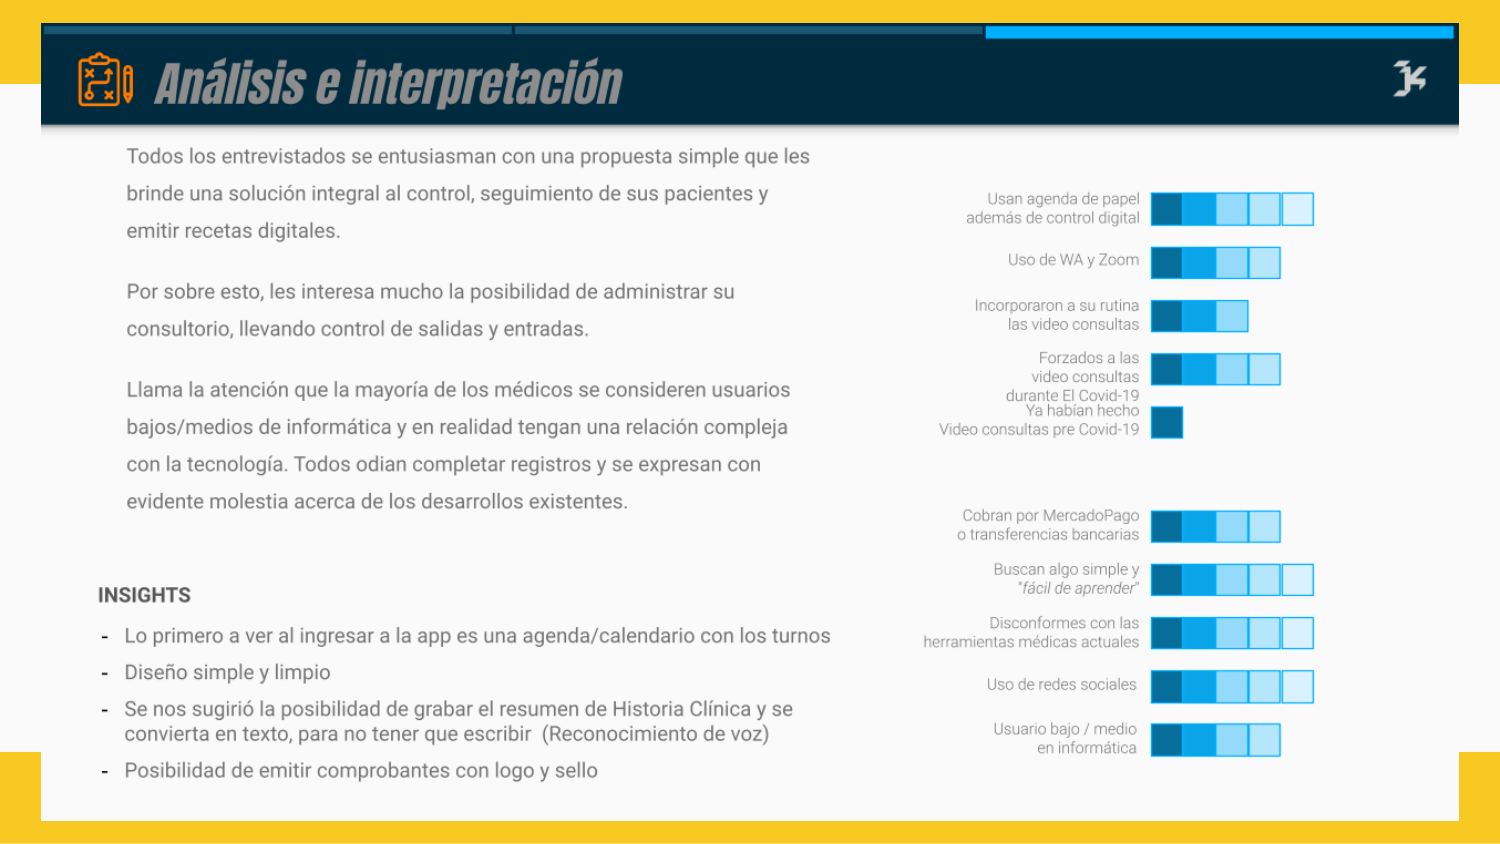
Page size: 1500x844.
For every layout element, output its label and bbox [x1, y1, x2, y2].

picture [503, 63, 519, 104]
picture [574, 58, 599, 104]
picture [282, 69, 306, 104]
picture [540, 69, 564, 104]
picture [597, 69, 622, 103]
picture [224, 63, 241, 103]
picture [462, 69, 482, 103]
picture [517, 69, 541, 104]
picture [516, 27, 982, 33]
picture [78, 52, 120, 107]
picture [154, 63, 203, 103]
picture [123, 66, 133, 103]
picture [349, 60, 366, 103]
picture [236, 60, 253, 103]
picture [202, 58, 227, 104]
picture [316, 69, 341, 104]
picture [361, 69, 386, 103]
picture [45, 27, 511, 33]
picture [386, 63, 402, 104]
picture [422, 69, 464, 110]
picture [40, 124, 1460, 821]
picture [562, 60, 578, 103]
picture [400, 69, 424, 104]
picture [249, 60, 286, 104]
picture [479, 69, 503, 104]
picture [1394, 60, 1426, 97]
